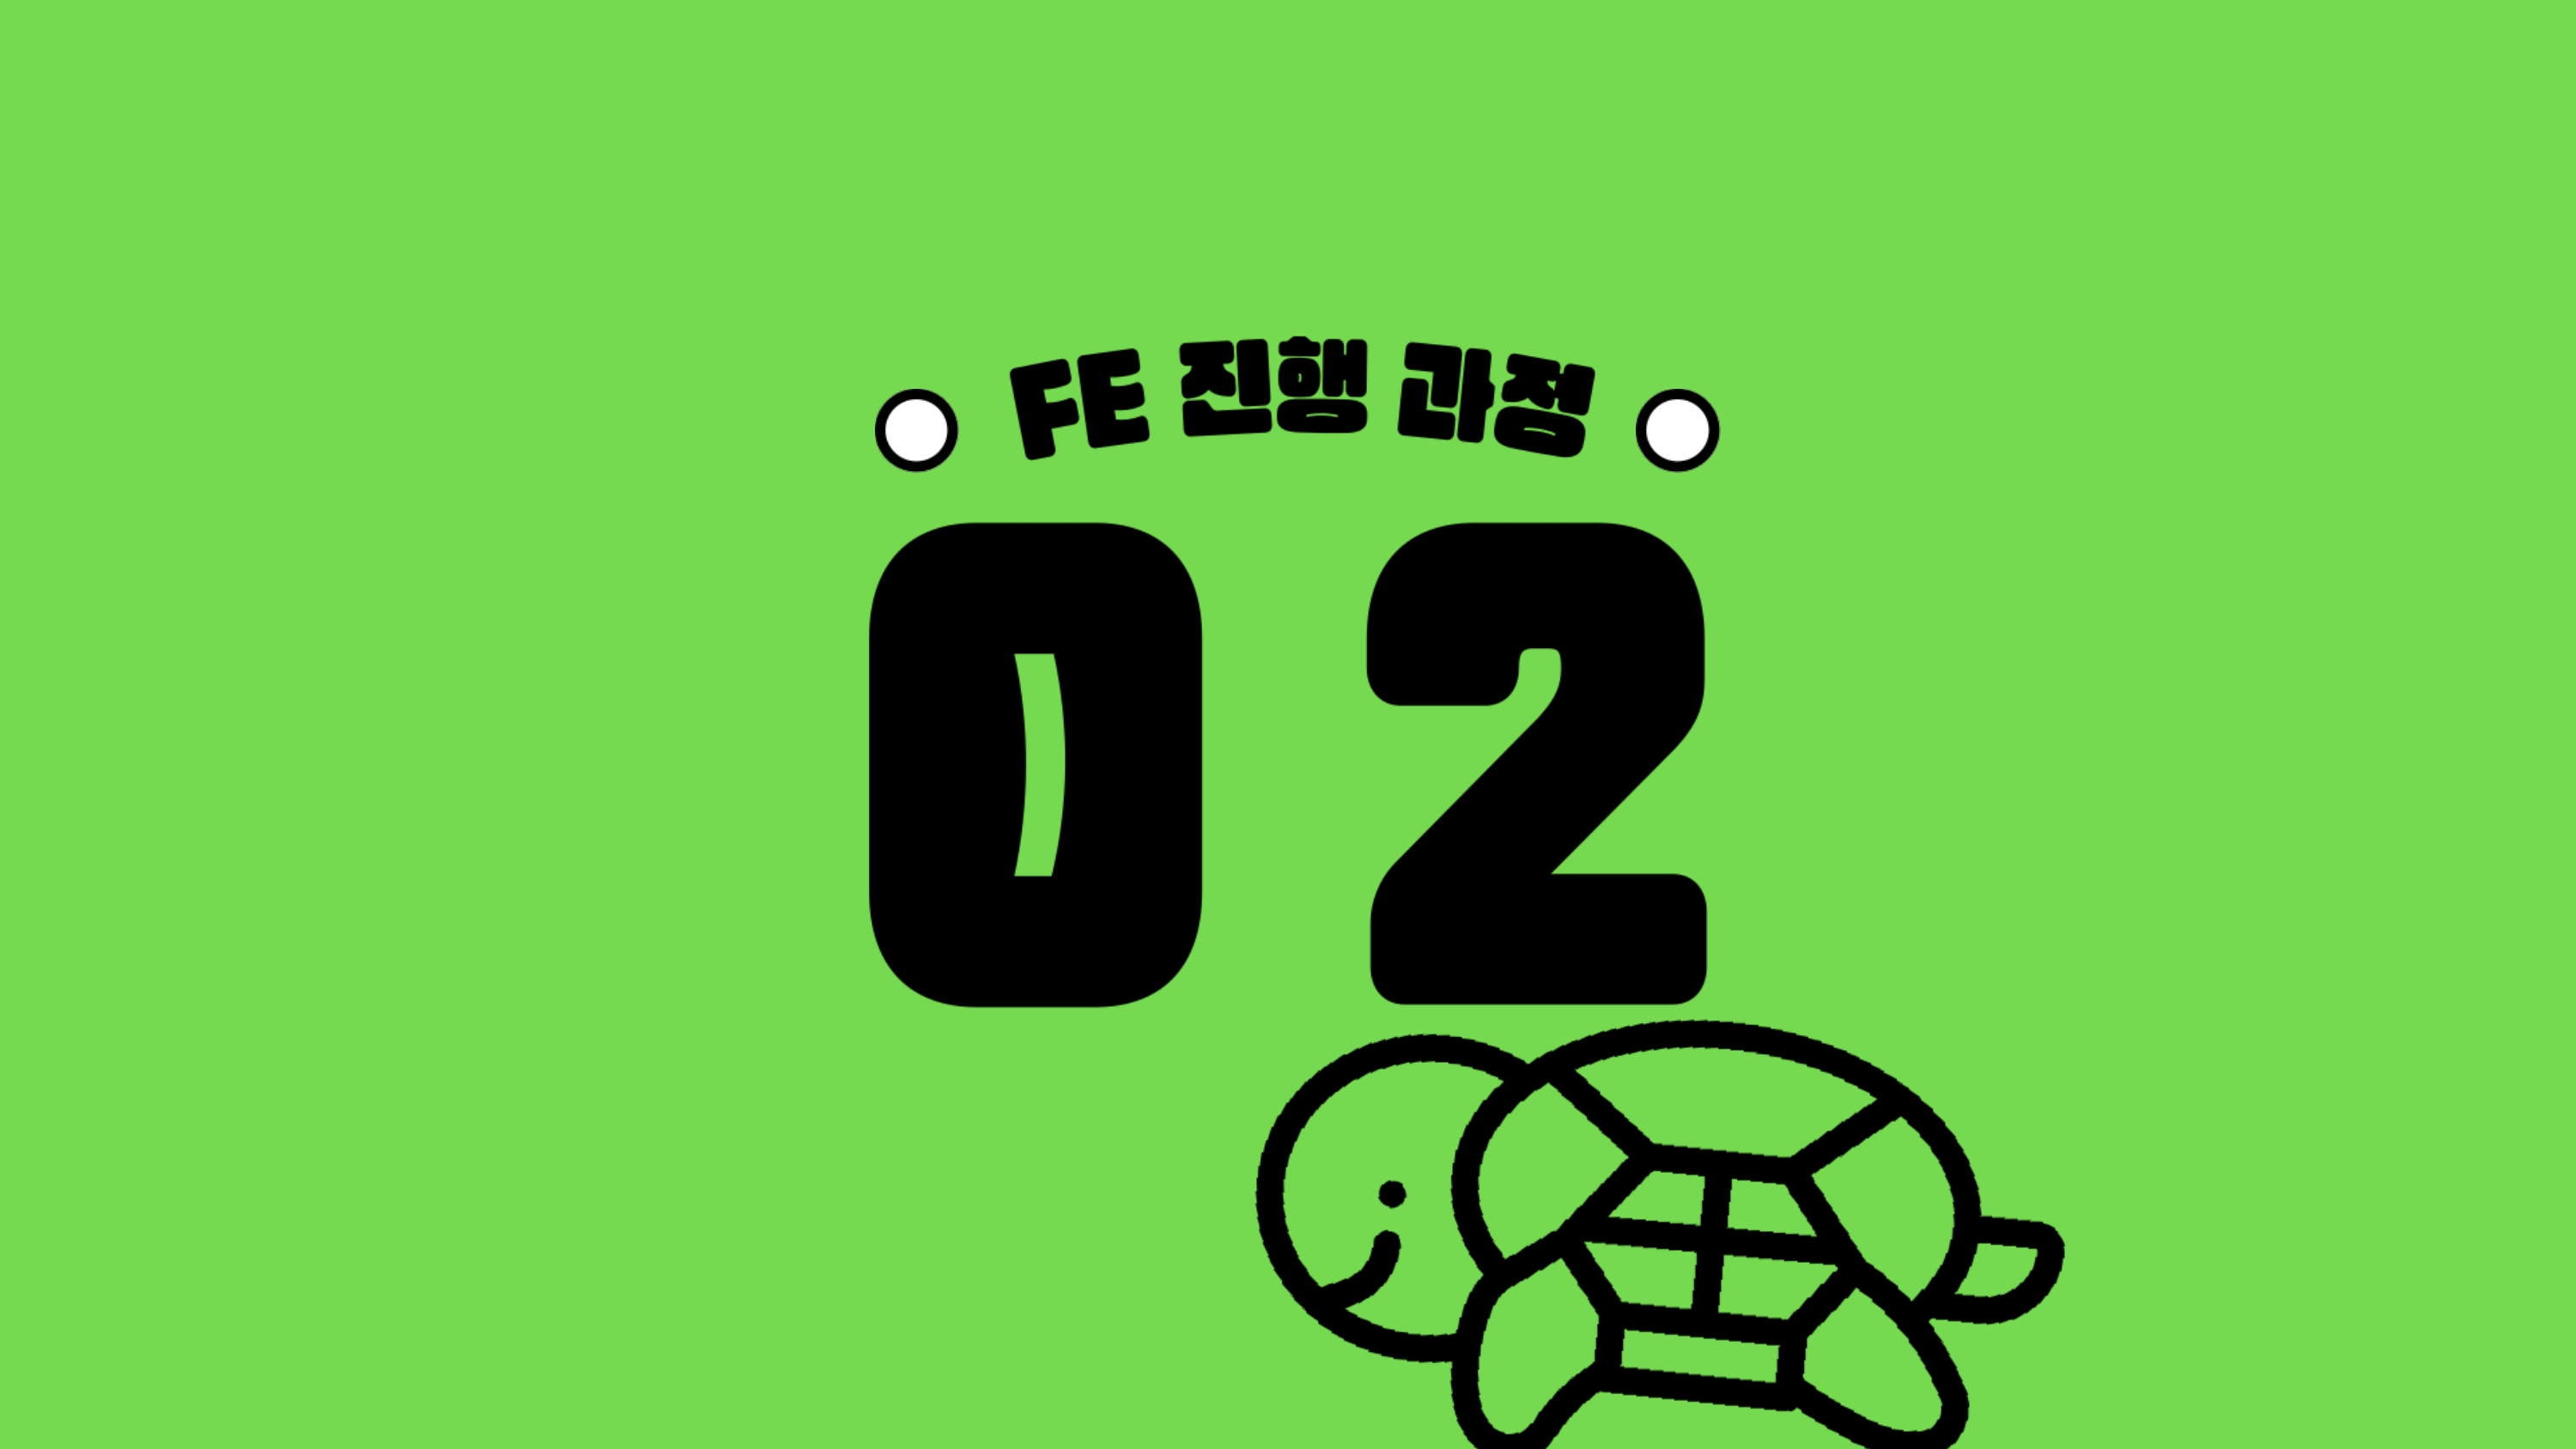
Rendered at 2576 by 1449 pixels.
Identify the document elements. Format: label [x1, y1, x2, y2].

text_box [1636, 388, 1721, 473]
picture [239, 173, 2576, 1449]
text_box [1222, 810, 2092, 1449]
text_box [875, 388, 960, 473]
